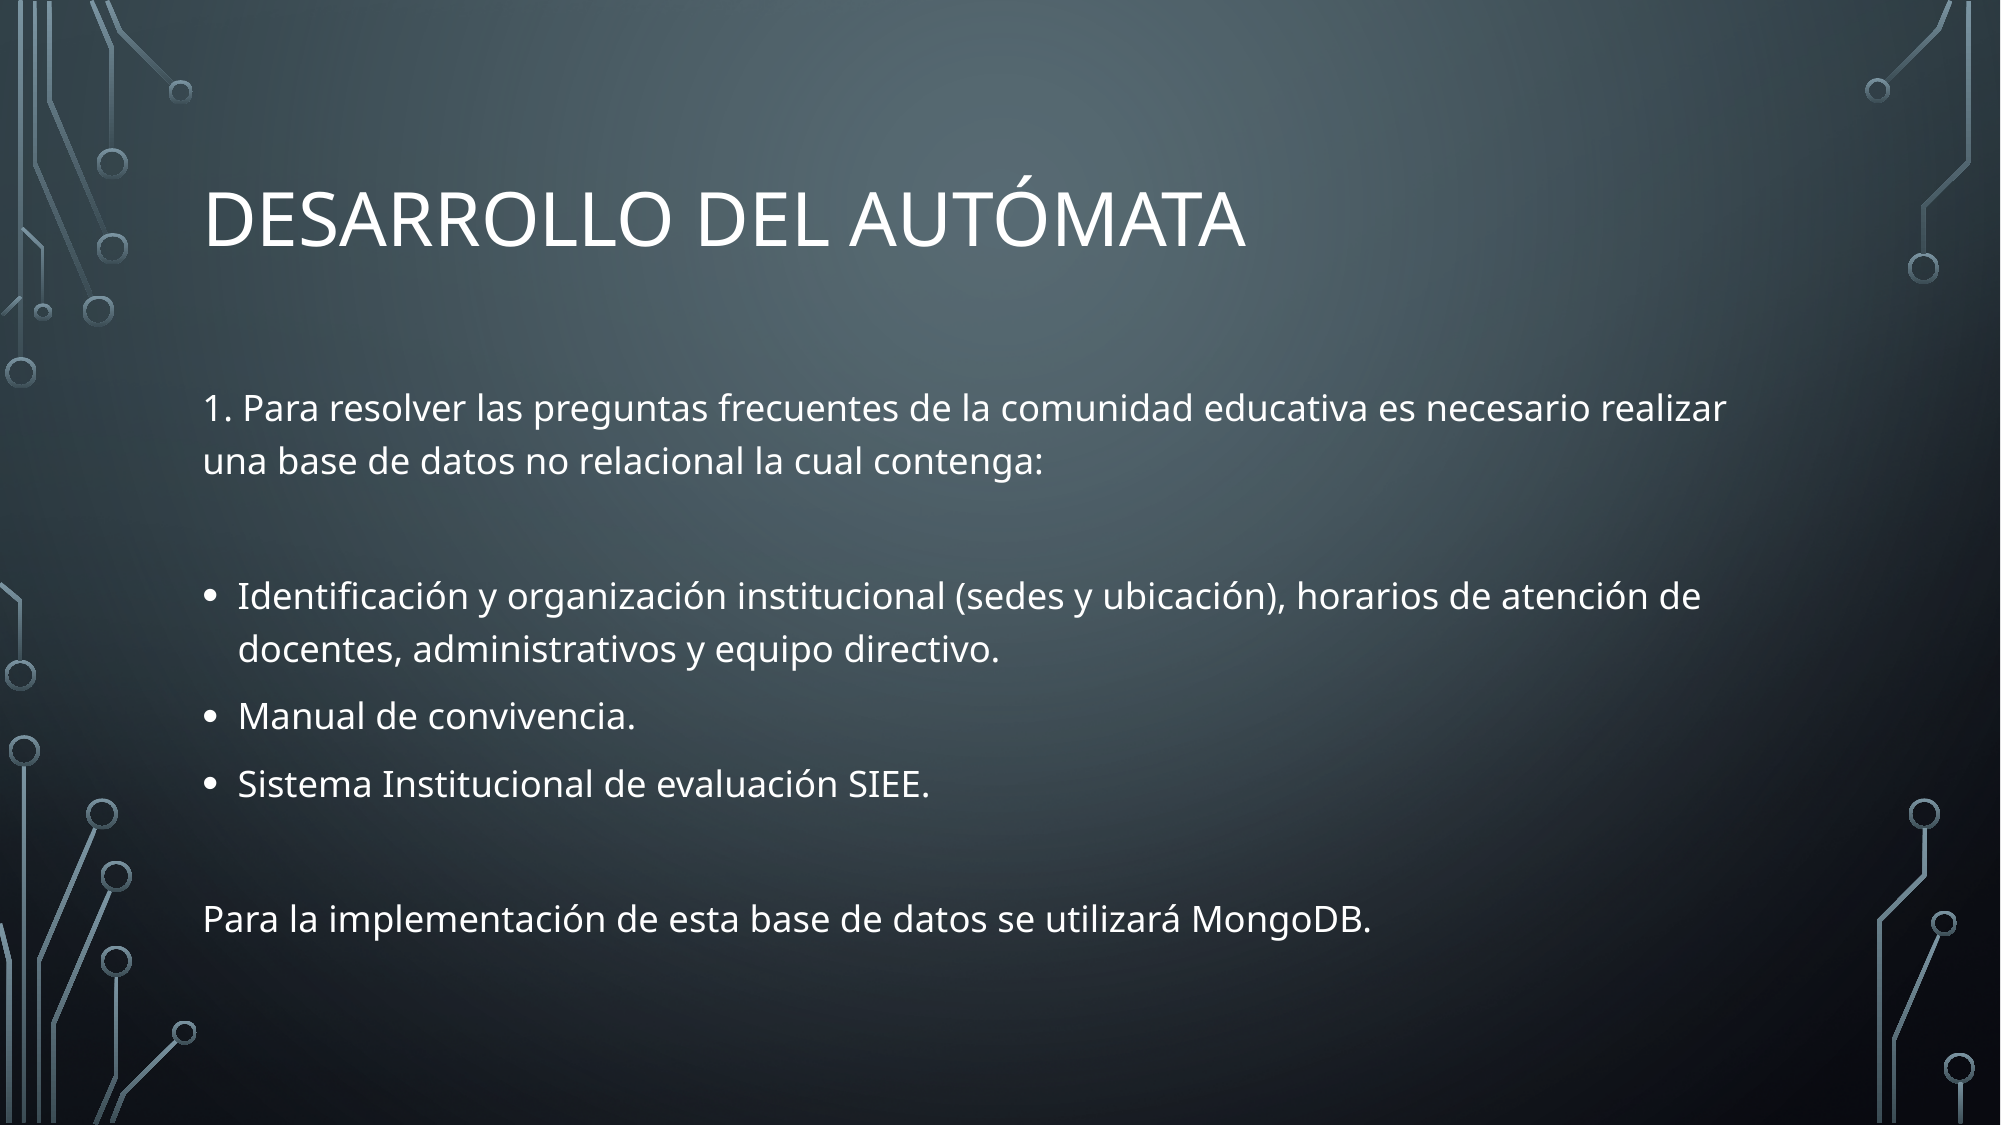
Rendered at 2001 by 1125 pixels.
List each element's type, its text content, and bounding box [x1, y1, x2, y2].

list 1. Para resolver las preguntas frecuentes de la comunidad educativa es necesario realizar una base de datos no relacional la cual contenga: Identificación y organización institucional (sedes y ubicación), horarios de atención de docentes, administrativos y equipo directivo. Manual de convivencia. Sistema Institucional de evaluación SIEE. Para la implementación de esta base de datos se utilizará MongoDB. [187, 369, 1813, 950]
title Desarrollo del Autómata [187, 101, 1813, 344]
